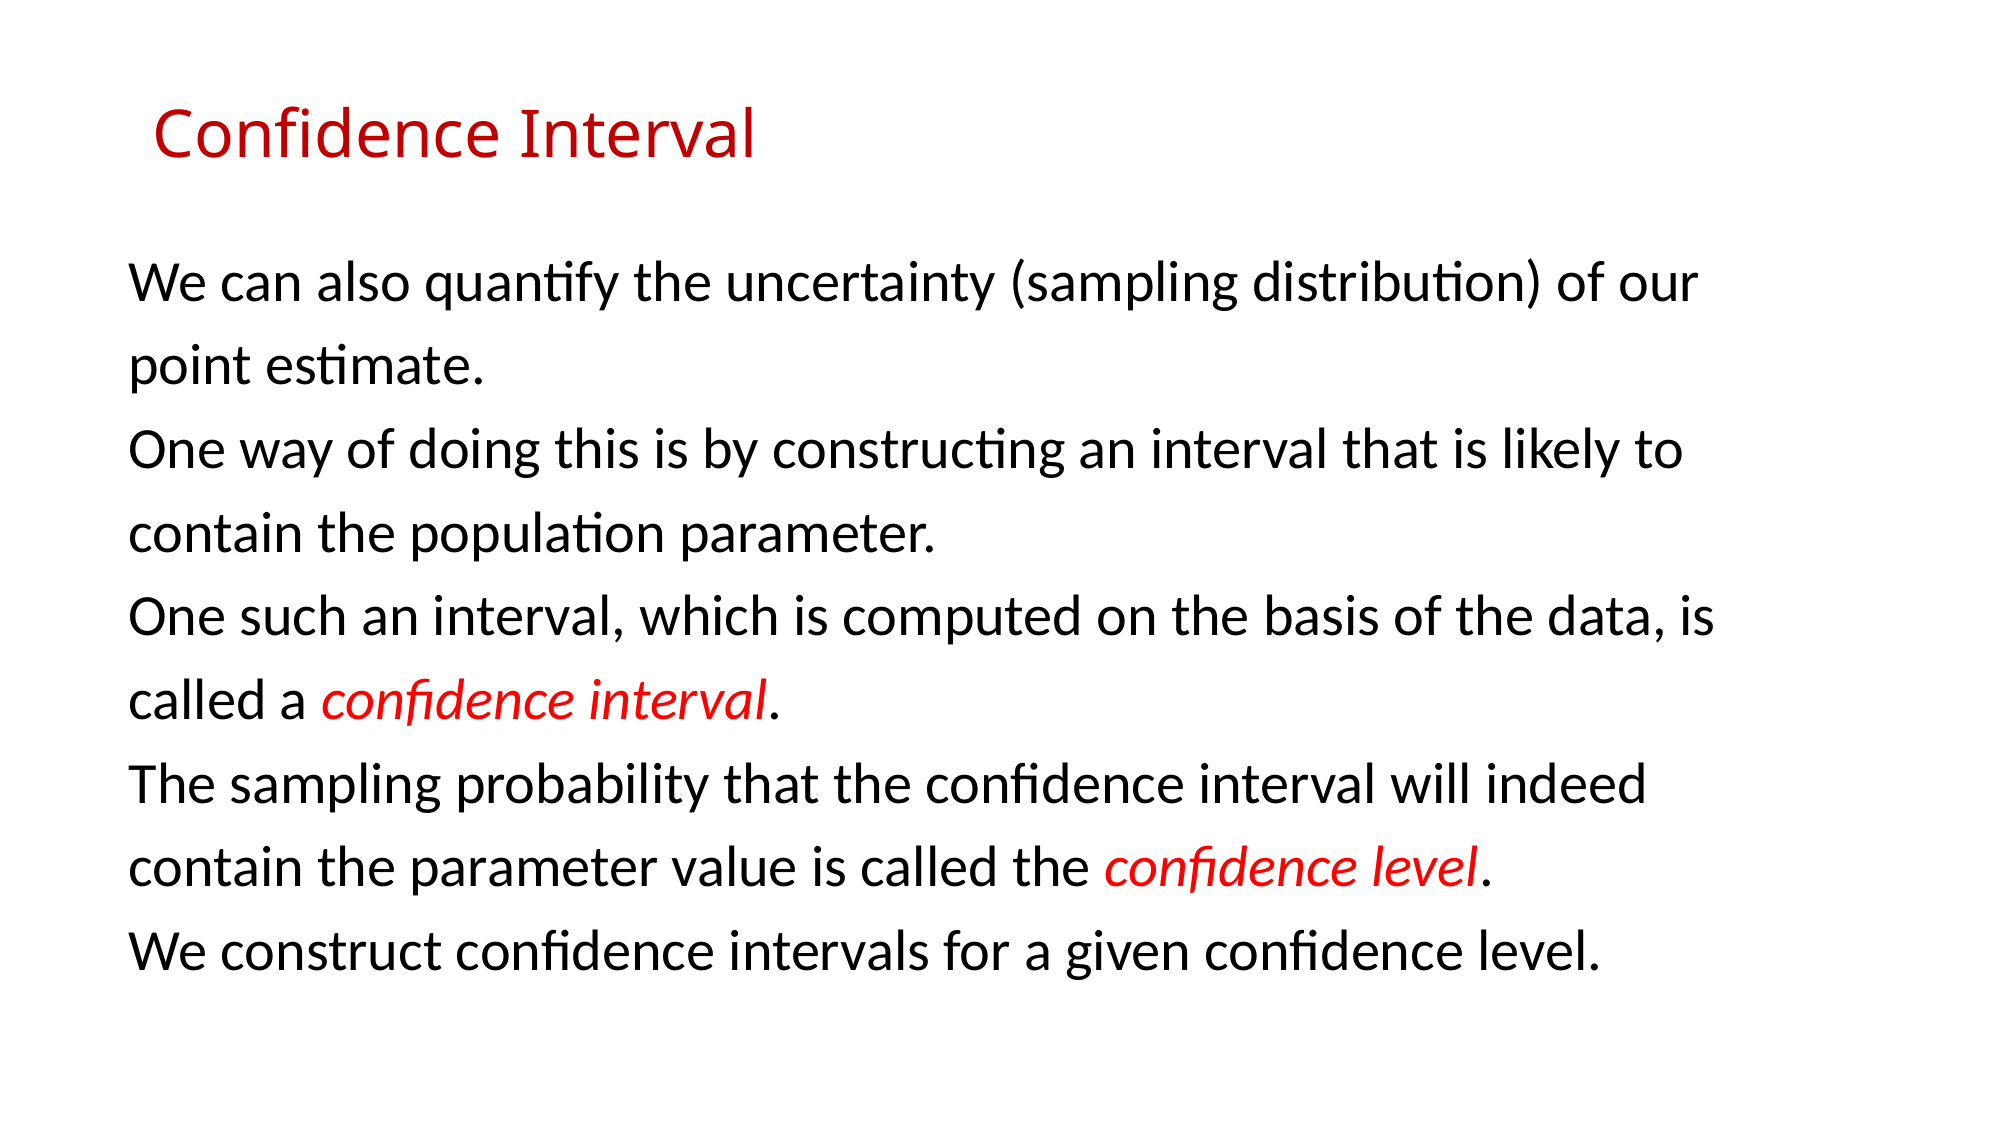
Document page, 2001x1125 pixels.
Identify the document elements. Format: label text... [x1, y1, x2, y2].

list We can also quantify the uncertainty (sampling distribution) of our point estimate. One way of doing this is by constructing an interval that is likely to contain the population parameter. One such an interval, which is computed on the basis of the data, is called a confidence interval. The sampling probability that the confidence interval will indeed contain the parameter value is called the confidence level. We construct confidence intervals for a given confidence level. [113, 243, 1863, 1014]
title Confidence Interval [137, 93, 1863, 243]
